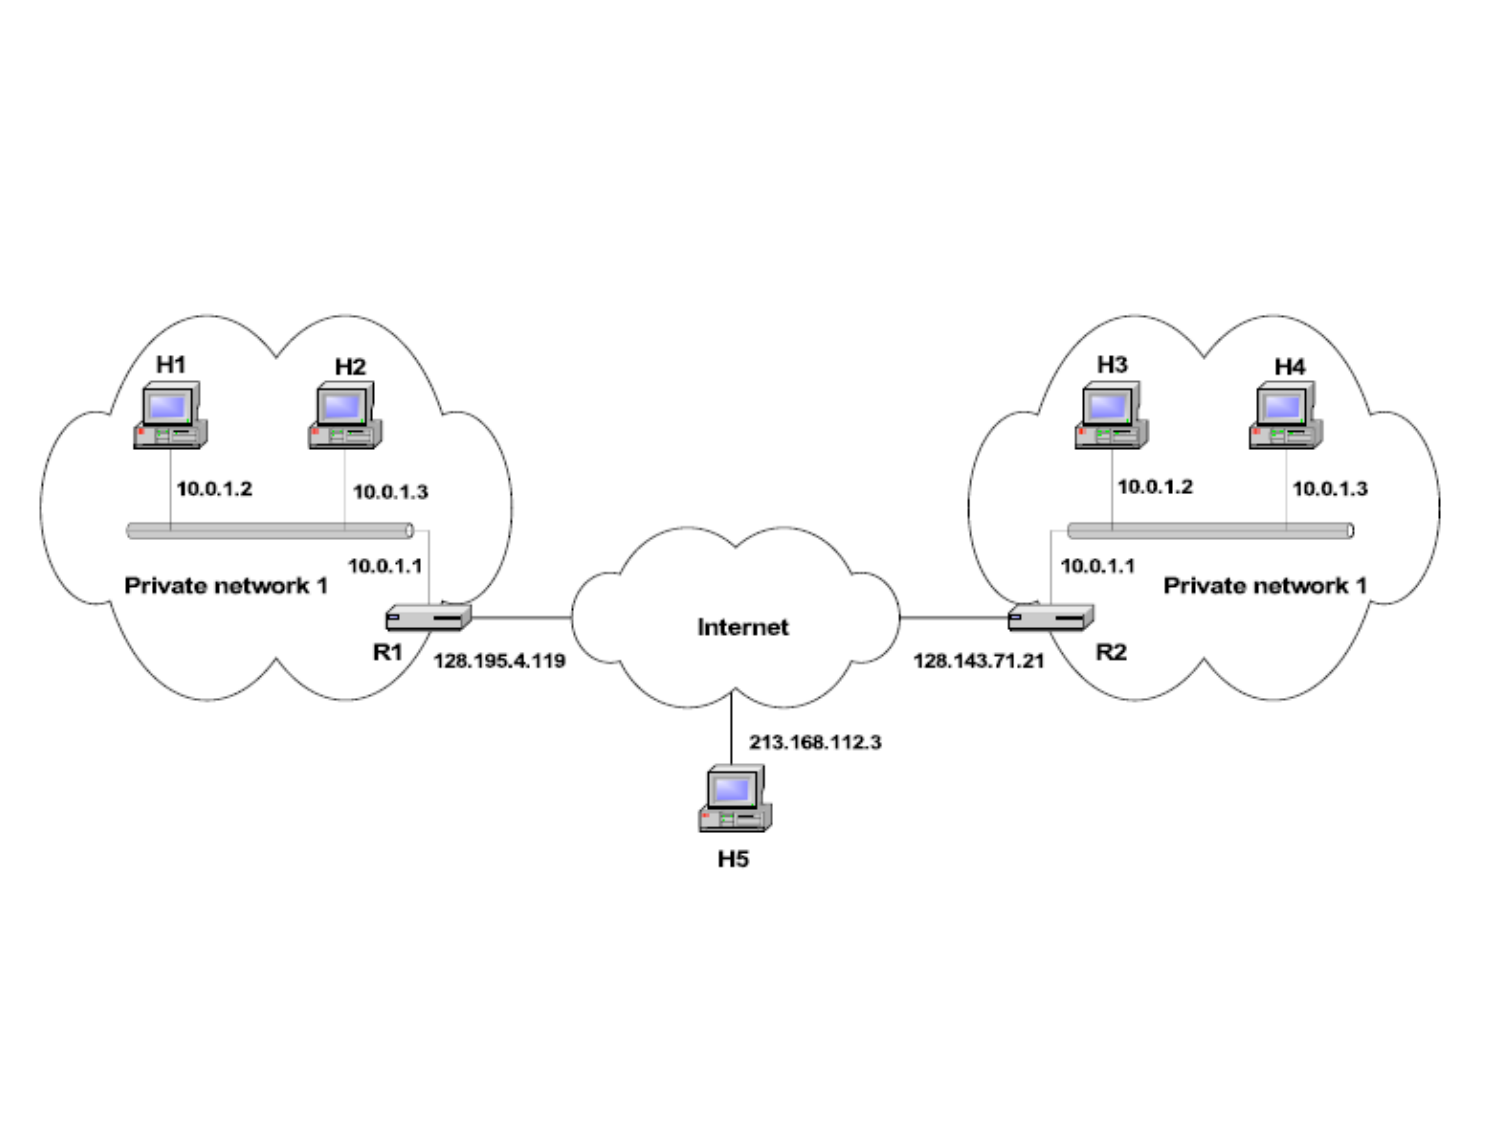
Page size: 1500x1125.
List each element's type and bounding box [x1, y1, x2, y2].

picture [17, 224, 1483, 901]
